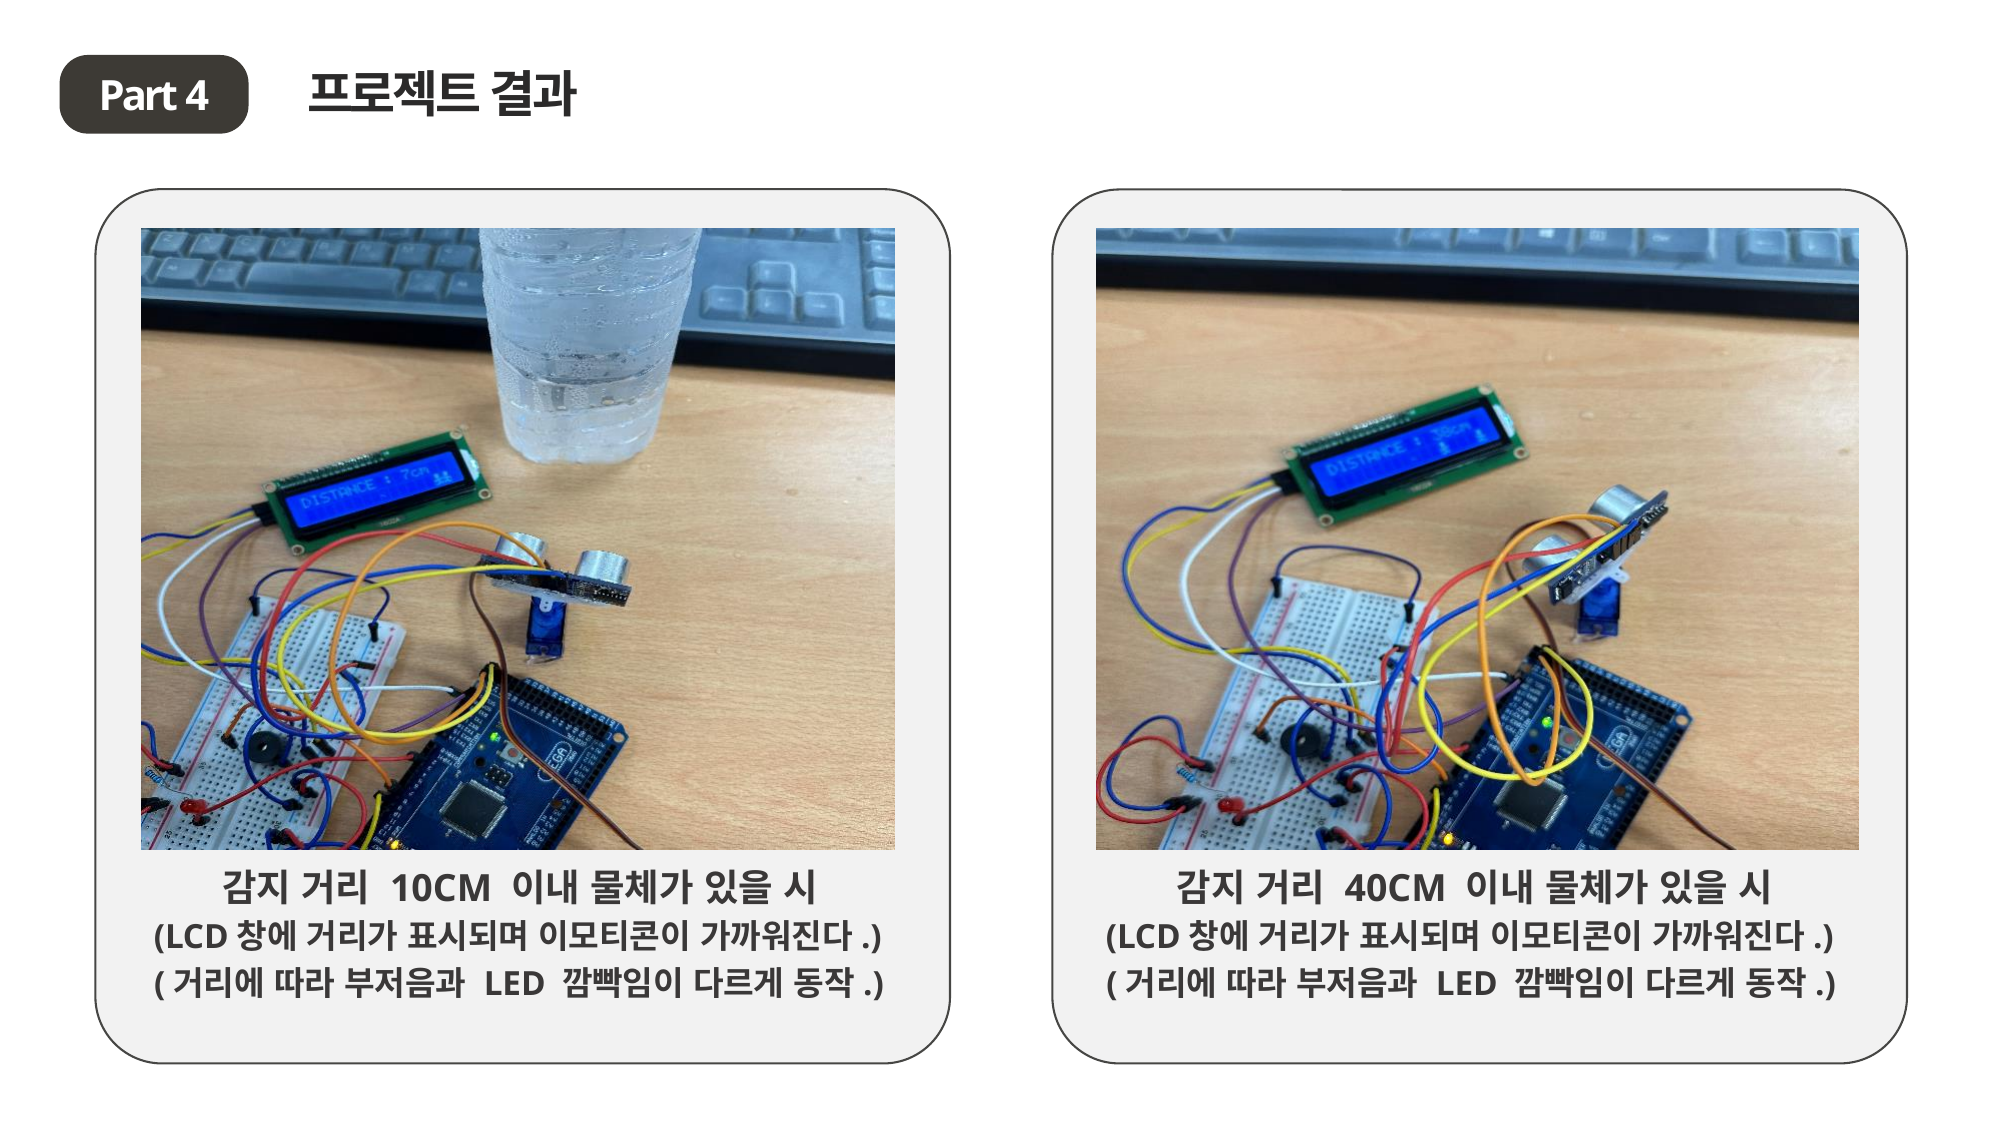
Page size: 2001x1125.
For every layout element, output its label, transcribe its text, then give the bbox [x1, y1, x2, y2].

text_box (LCD창에 거리가 표시되며 이모티콘이 가까워진다.) [1042, 907, 1898, 963]
text_box Part 4 [83, 61, 225, 127]
text_box (LCD창에 거리가 표시되며 이모티콘이 가까워진다.) [90, 907, 946, 963]
text_box 감지 거리 10CM 이내 물체가 있을 시 [92, 856, 948, 917]
text_box (거리에 따라 부저음과 LED 깜빡임이 다르게 동작.) [1043, 954, 1899, 1010]
text_box 프로젝트 결과 [292, 54, 594, 130]
text_box [1051, 188, 1909, 1065]
text_box 감지 거리 40CM 이내 물체가 있을 시 [1047, 856, 1903, 917]
text_box (거리에 따라 부저음과 LED 깜빡임이 다르게 동작.) [91, 954, 947, 1010]
text_box [58, 53, 250, 135]
picture [1096, 228, 1859, 850]
picture [141, 228, 895, 851]
text_box [94, 188, 952, 1065]
